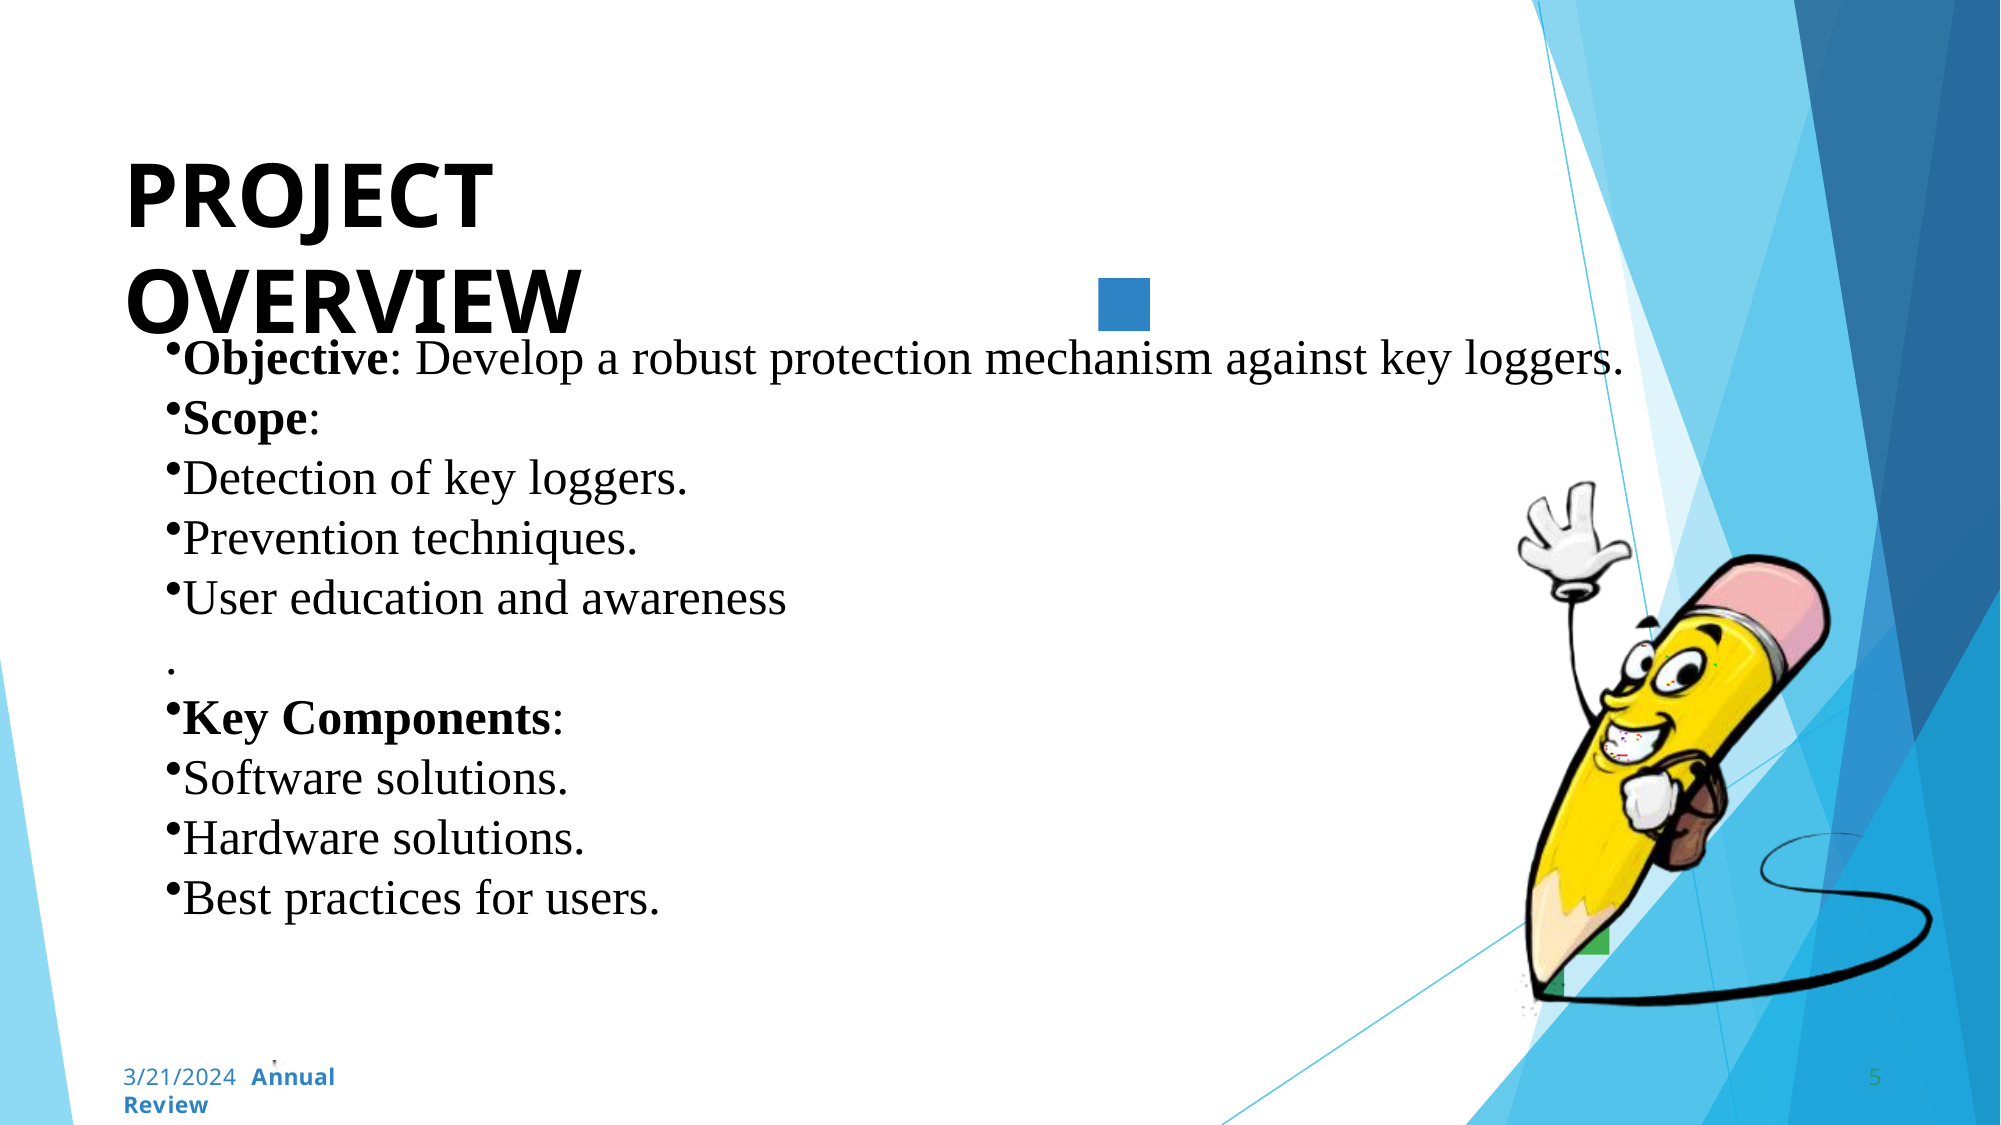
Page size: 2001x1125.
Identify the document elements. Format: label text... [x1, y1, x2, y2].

slide_number 5 [1862, 1068, 1888, 1125]
text_box [1098, 278, 1150, 317]
title PROJECT OVERVIEW [121, 136, 985, 352]
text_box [1420, 434, 2000, 1060]
picture [110, 1060, 463, 1094]
text_box Objective: Develop a robust protection mechanism against key loggers. Scope: Detection of key loggers. Prevention techniques. User education and awareness . Key Components: Software solutions. Hardware solutions. Best practices for users. [150, 317, 1900, 978]
text_box 3/21/2024 Annual Review [121, 1103, 417, 1118]
